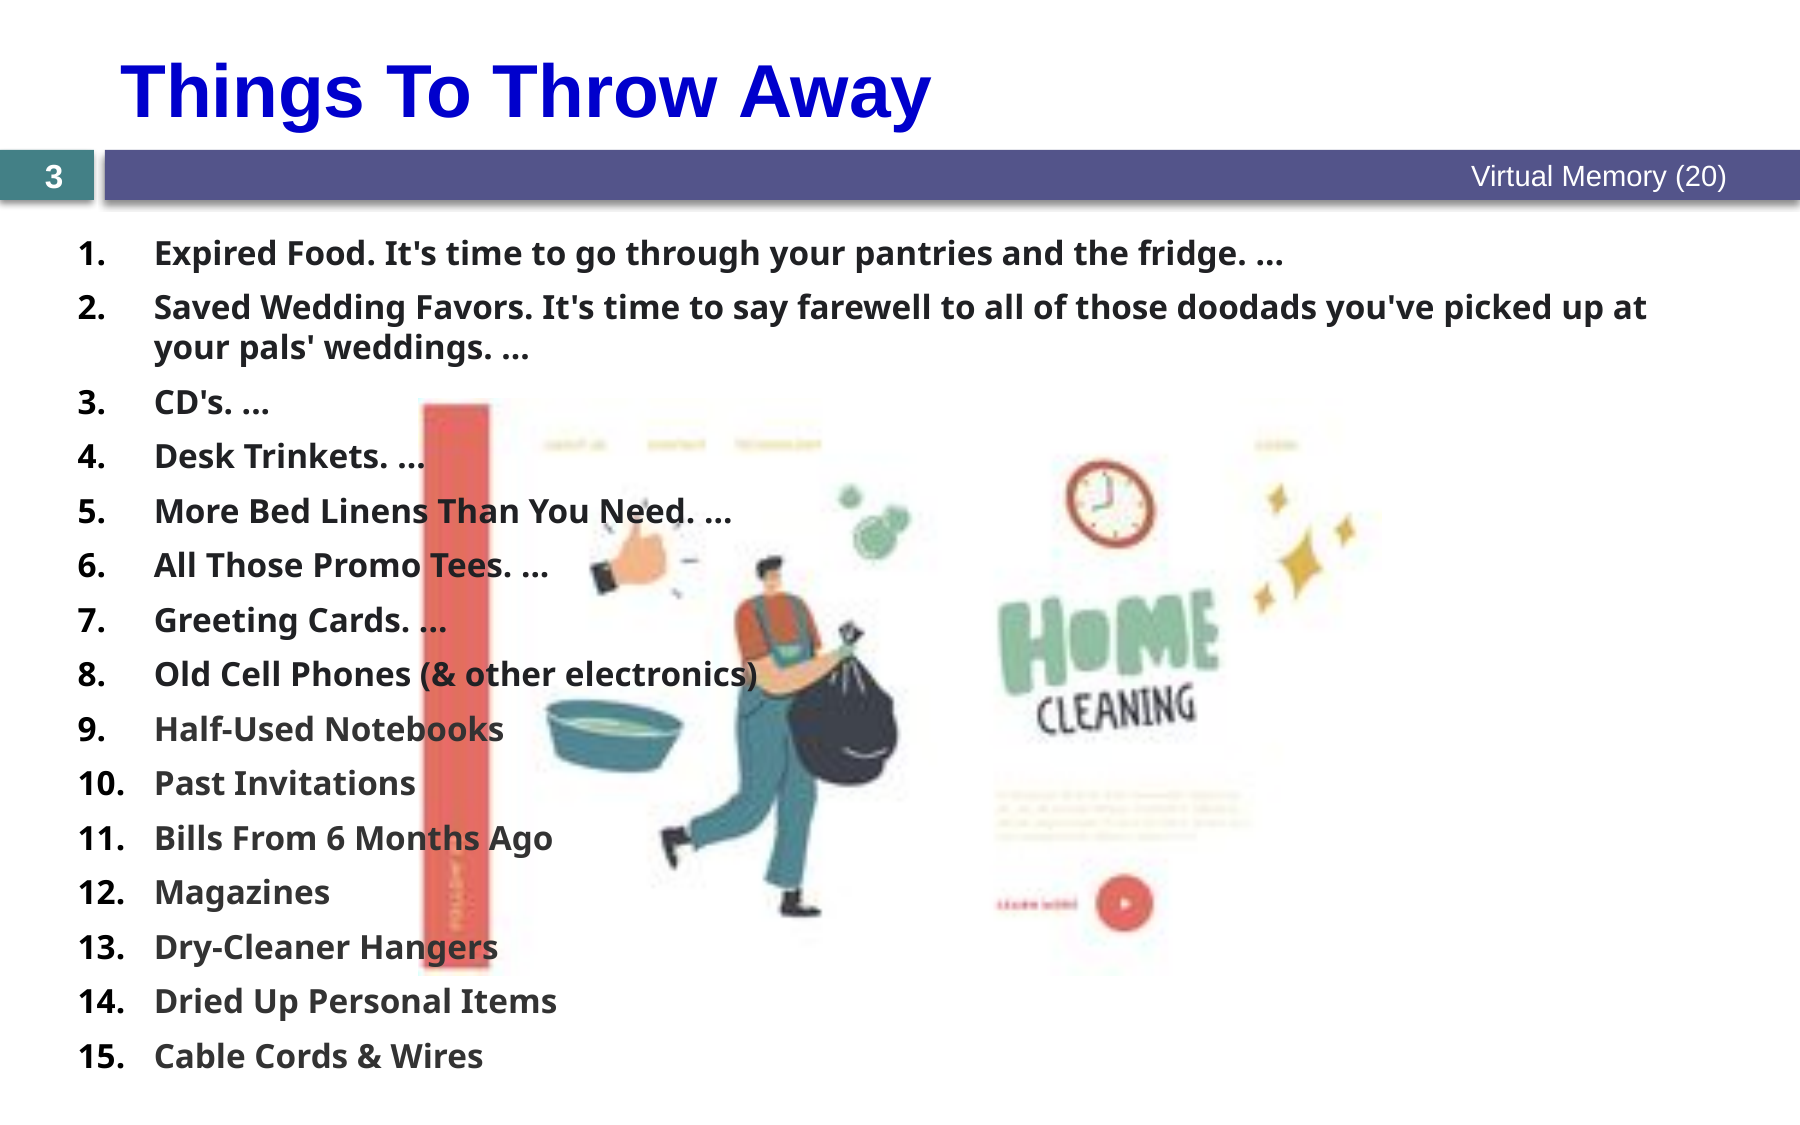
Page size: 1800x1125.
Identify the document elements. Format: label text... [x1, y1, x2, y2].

title Things To Throw Away [105, 27, 1743, 149]
footer Virtual Memory (20) [675, 149, 1743, 202]
slide_number 3 [0, 152, 108, 198]
list Expired Food. It's time to go through your pantries and the fridge. ... Saved Wedding Favors. It's time to say farewell to all of those doodads you've picked up at your pals' weddings. ... CD's. ... Desk Trinkets. ... More Bed Linens Than You Need. ... All Those Promo Tees. ... Greeting Cards. ... Old Cell Phones (& other electronics) Half-Used Notebooks Past Invitations Bills From 6 Months Ago Magazines Dry-Cleaner Hangers Dried Up Personal Items Cable Cords & Wires [62, 224, 1700, 1098]
picture [417, 398, 1383, 977]
